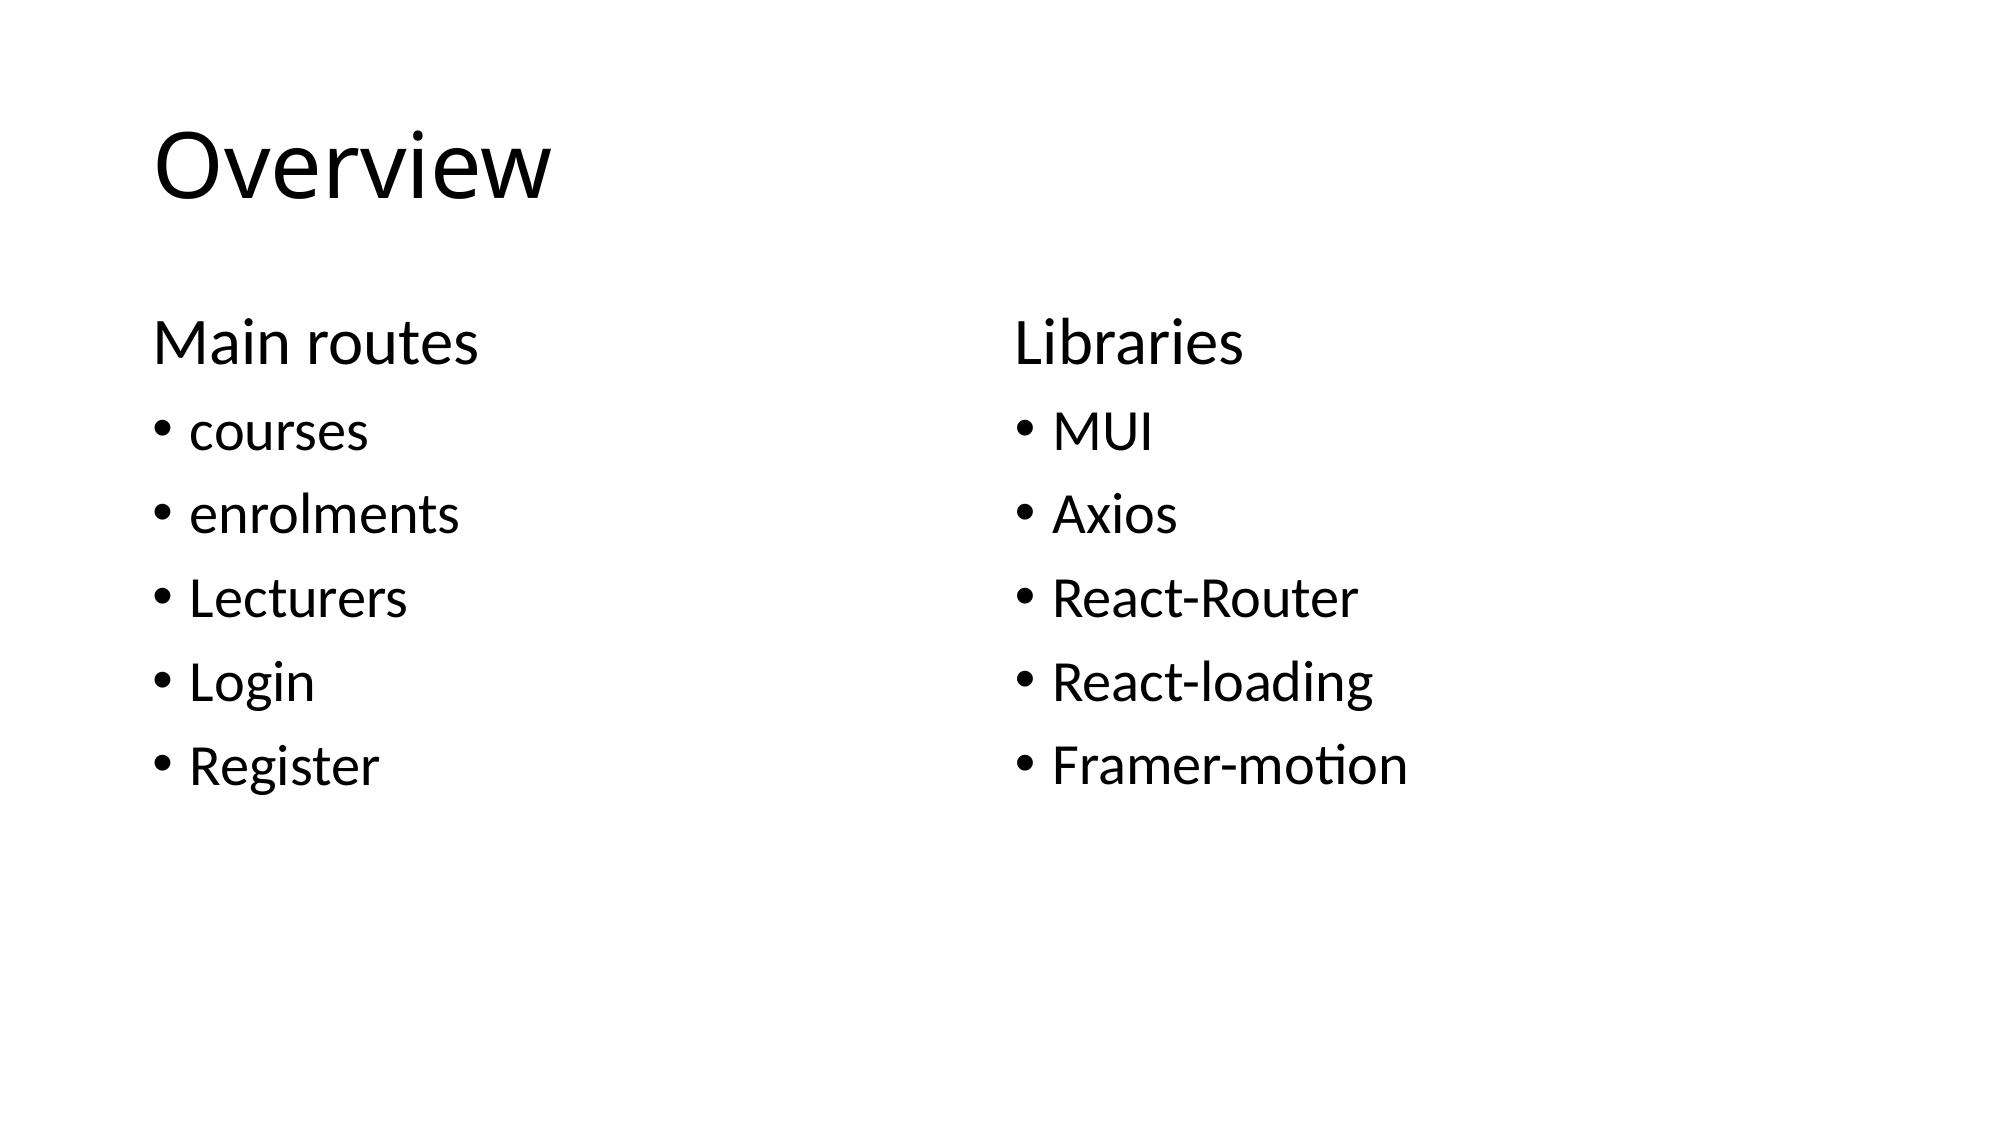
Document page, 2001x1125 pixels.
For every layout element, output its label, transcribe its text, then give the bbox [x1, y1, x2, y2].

list Main routes courses enrolments Lecturers Login Register [137, 299, 999, 1014]
text_box Libraries MUI Axios React-Router React-loading Framer-motion [999, 299, 1863, 1014]
title Overview [137, 59, 1863, 278]
